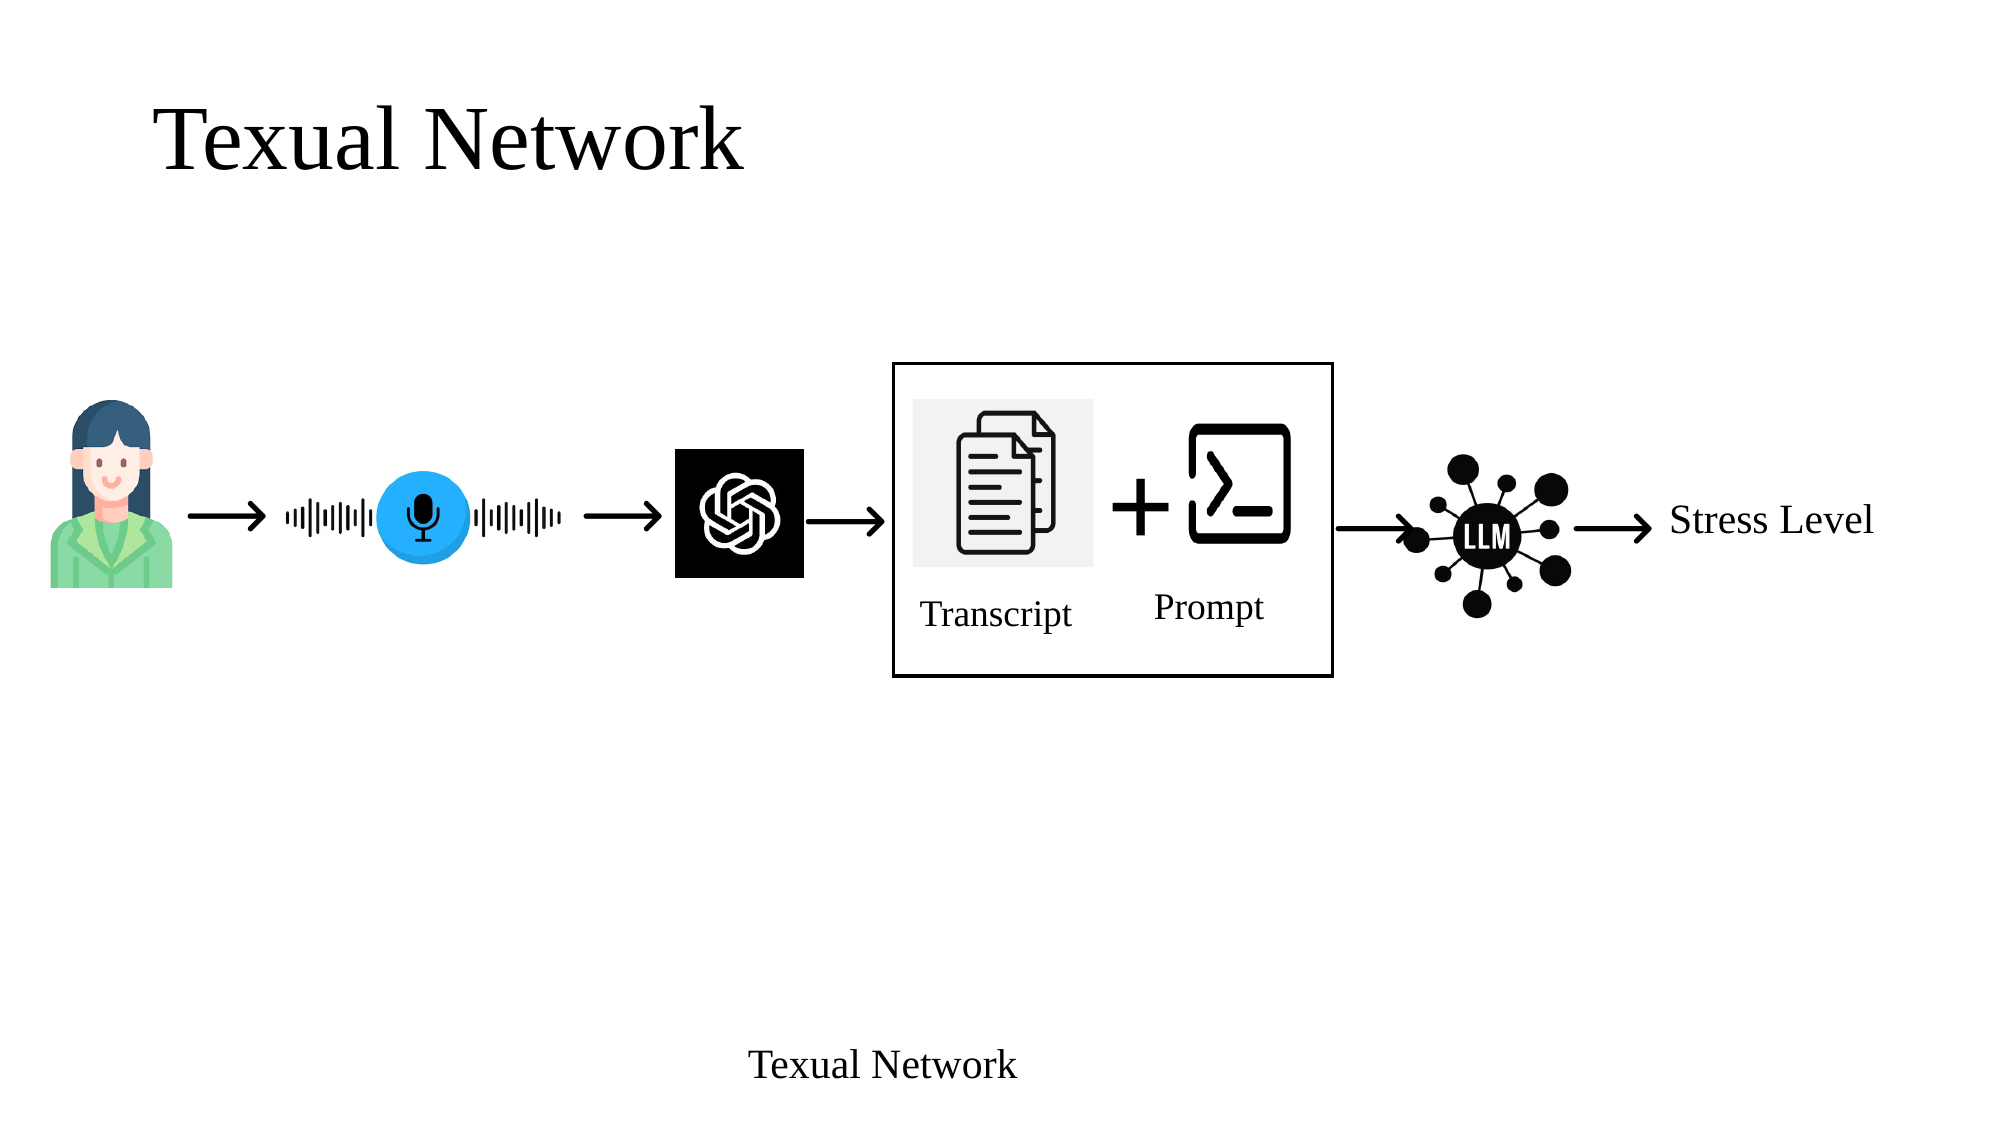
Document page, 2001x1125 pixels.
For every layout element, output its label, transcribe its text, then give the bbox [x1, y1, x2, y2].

picture [1331, 439, 1656, 633]
text_box [892, 362, 1334, 678]
text_box Prompt [1139, 574, 1308, 635]
title Texual Network [137, 59, 1863, 220]
text_box Texual Network [732, 1021, 1042, 1109]
text_box Transcript [904, 581, 1101, 642]
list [16, 399, 205, 589]
picture [1180, 395, 1299, 571]
picture [675, 449, 888, 578]
picture [183, 436, 666, 598]
picture [1106, 473, 1175, 541]
text_box Stress Level [1654, 476, 1963, 564]
picture [912, 399, 1094, 568]
